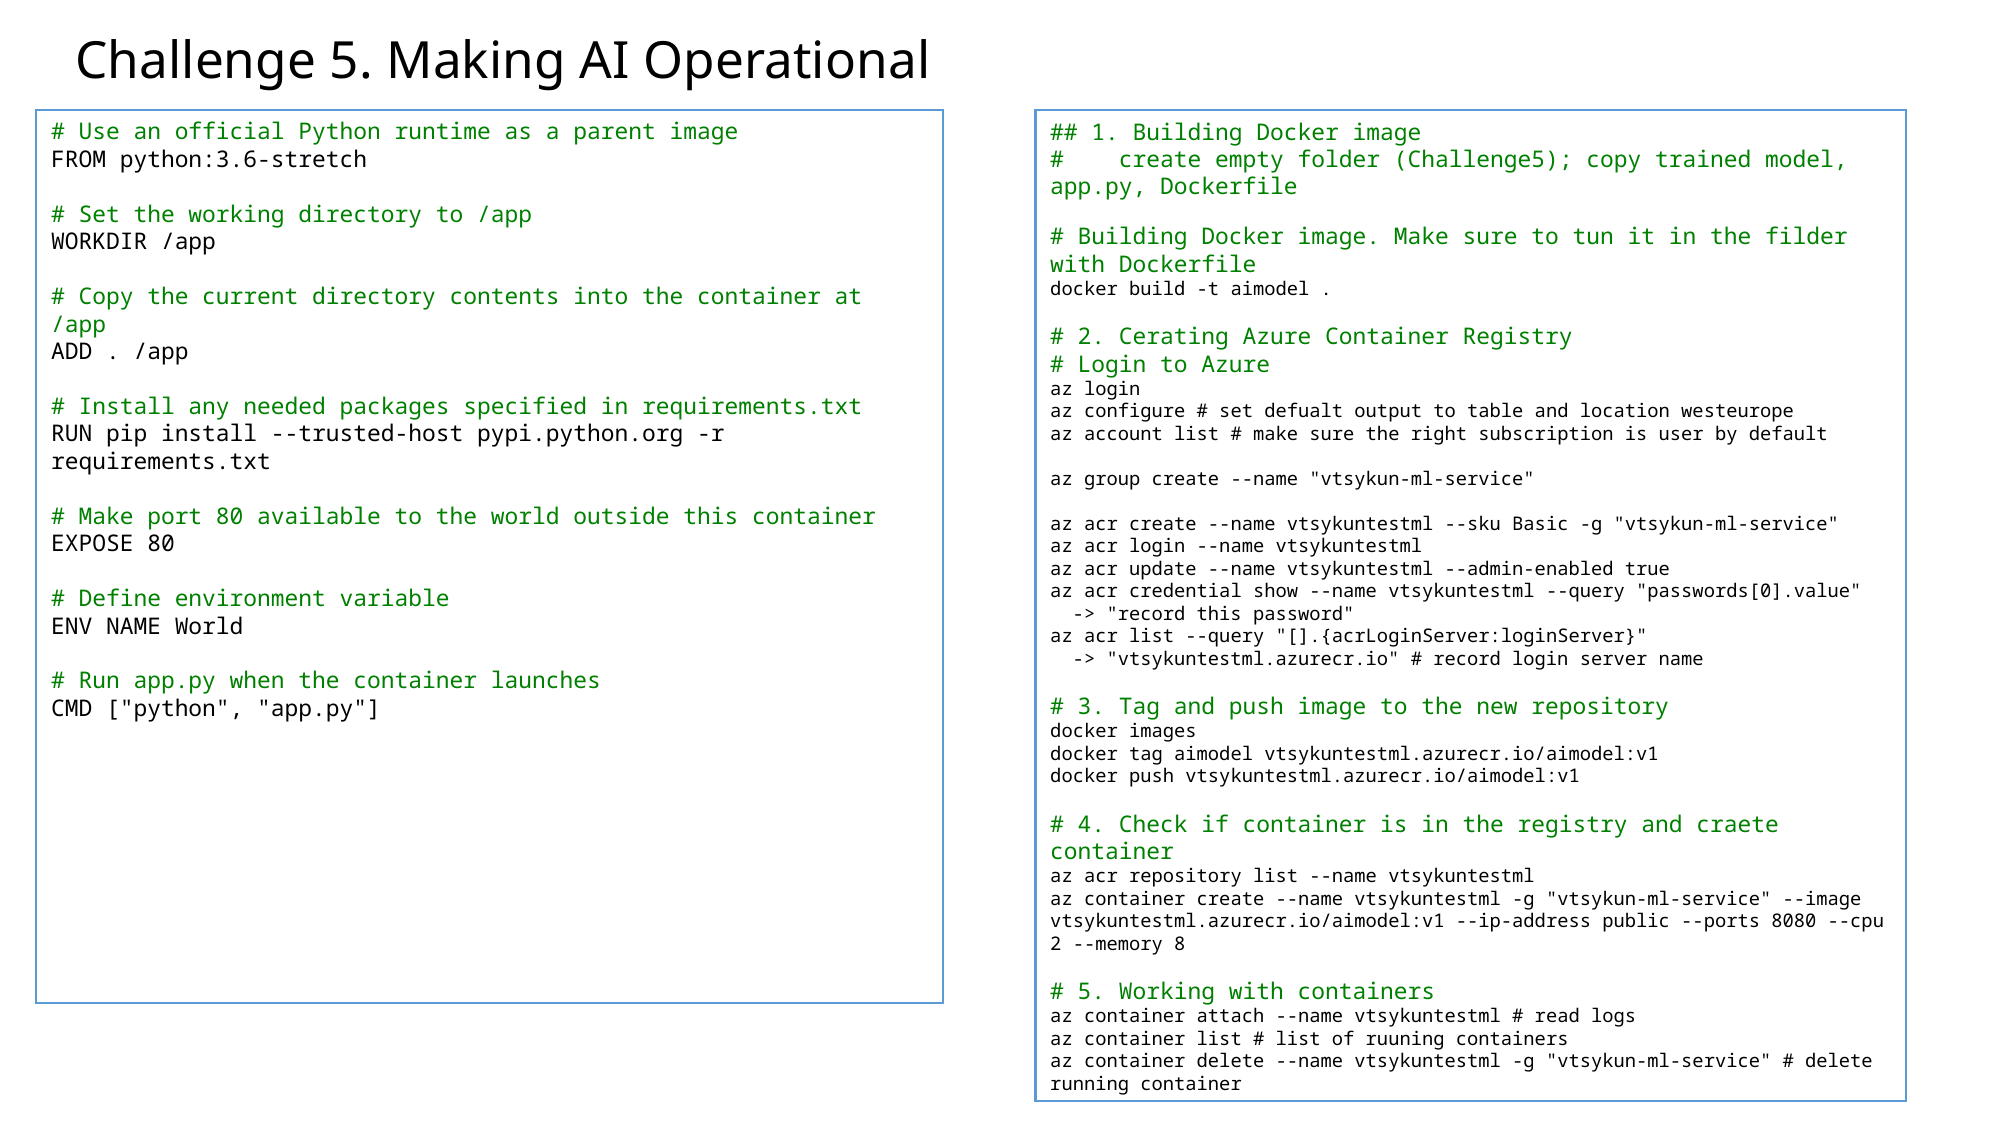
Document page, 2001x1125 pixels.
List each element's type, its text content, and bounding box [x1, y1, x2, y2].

title Challenge 5. Making AI Operational [60, 26, 1786, 98]
text_box ## 1. Building Docker image # create empty folder (Challenge5); copy trained model, app.py, Dockerfile # Building Docker image. Make sure to tun it in the filder with Dockerfile docker build -t aimodel . # 2. Cerating Azure Container Registry # Login to Azure az login az configure # set defualt output to table and location westeurope az account list # make sure the right subscription is user by default az group create --name "vtsykun-ml-service" az acr create --name vtsykuntestml --sku Basic -g "vtsykun-ml-service" az acr login --name vtsykuntestml az acr update --name vtsykuntestml --admin-enabled true az acr credential show --name vtsykuntestml --query "passwords[0].value" -> "record this password" az acr list --query "[].{acrLoginServer:loginServer}" -> "vtsykuntestml.azurecr.io" # record login server name # 3. Tag and push image to the new repository docker images docker tag aimodel vtsykuntestml.azurecr.io/aimodel:v1 docker push vtsykuntestml.azurecr.io/aimodel:v1 # 4. Check if container is in the registry and craete container az acr repository list --name vtsykuntestml az container create --name vtsykuntestml -g "vtsykun-ml-service" --image vtsykuntestml.azurecr.io/aimodel:v1 --ip-address public --ports 8080 --cpu 2 --memory 8 # 5. Working with containers az container attach --name vtsykuntestml # read logs az container list # list of ruuning containers az container delete --name vtsykuntestml -g "vtsykun-ml-service" # delete running container [1034, 109, 1907, 1102]
text_box # Use an official Python runtime as a parent image FROM python:3.6-stretch # Set the working directory to /app WORKDIR /app # Copy the current directory contents into the container at /app ADD . /app # Install any needed packages specified in requirements.txt RUN pip install --trusted-host pypi.python.org -r requirements.txt # Make port 80 available to the world outside this container EXPOSE 80 # Define environment variable ENV NAME World # Run app.py when the container launches CMD ["python", "app.py"] [35, 109, 944, 1004]
